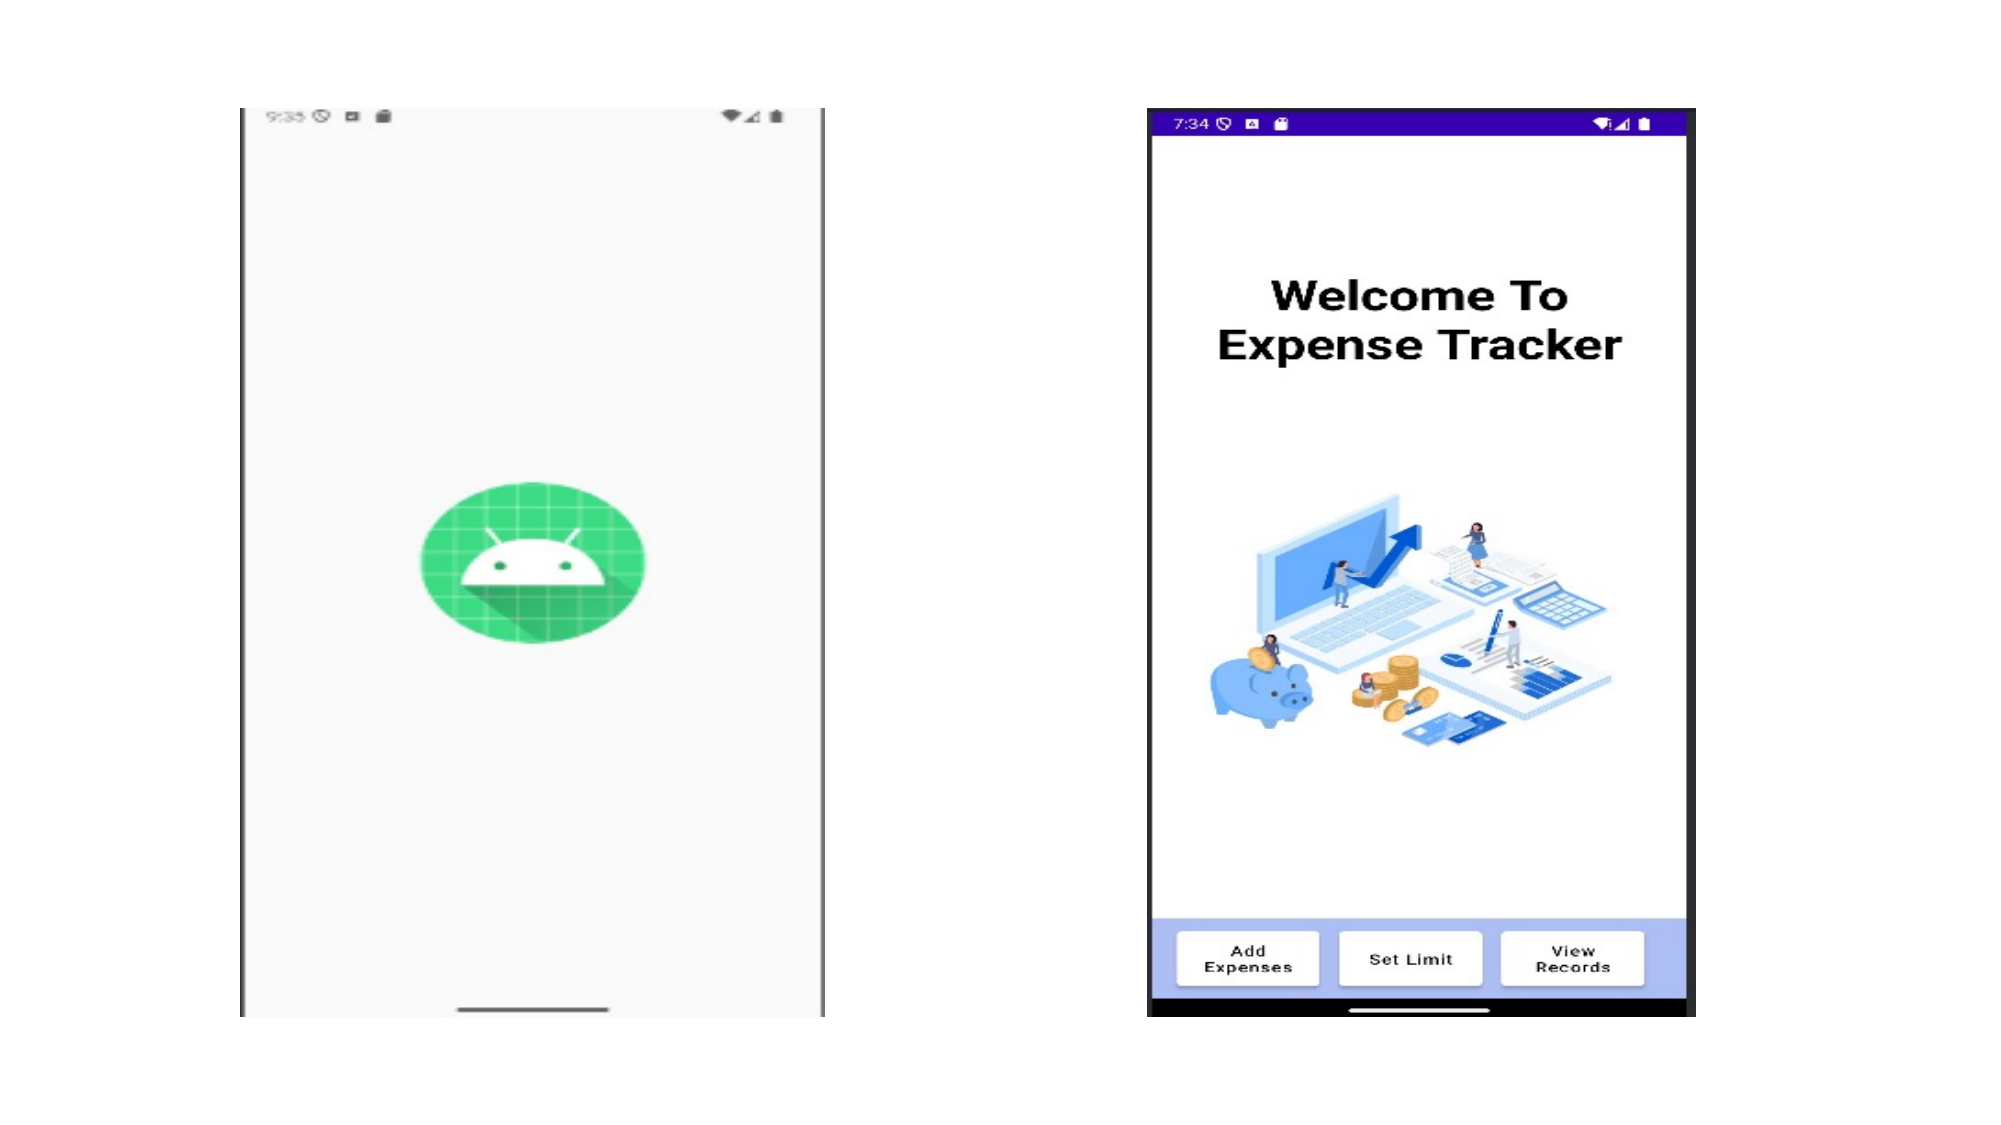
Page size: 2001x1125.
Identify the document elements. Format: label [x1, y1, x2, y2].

picture [239, 107, 825, 1017]
picture [1147, 107, 1696, 1017]
